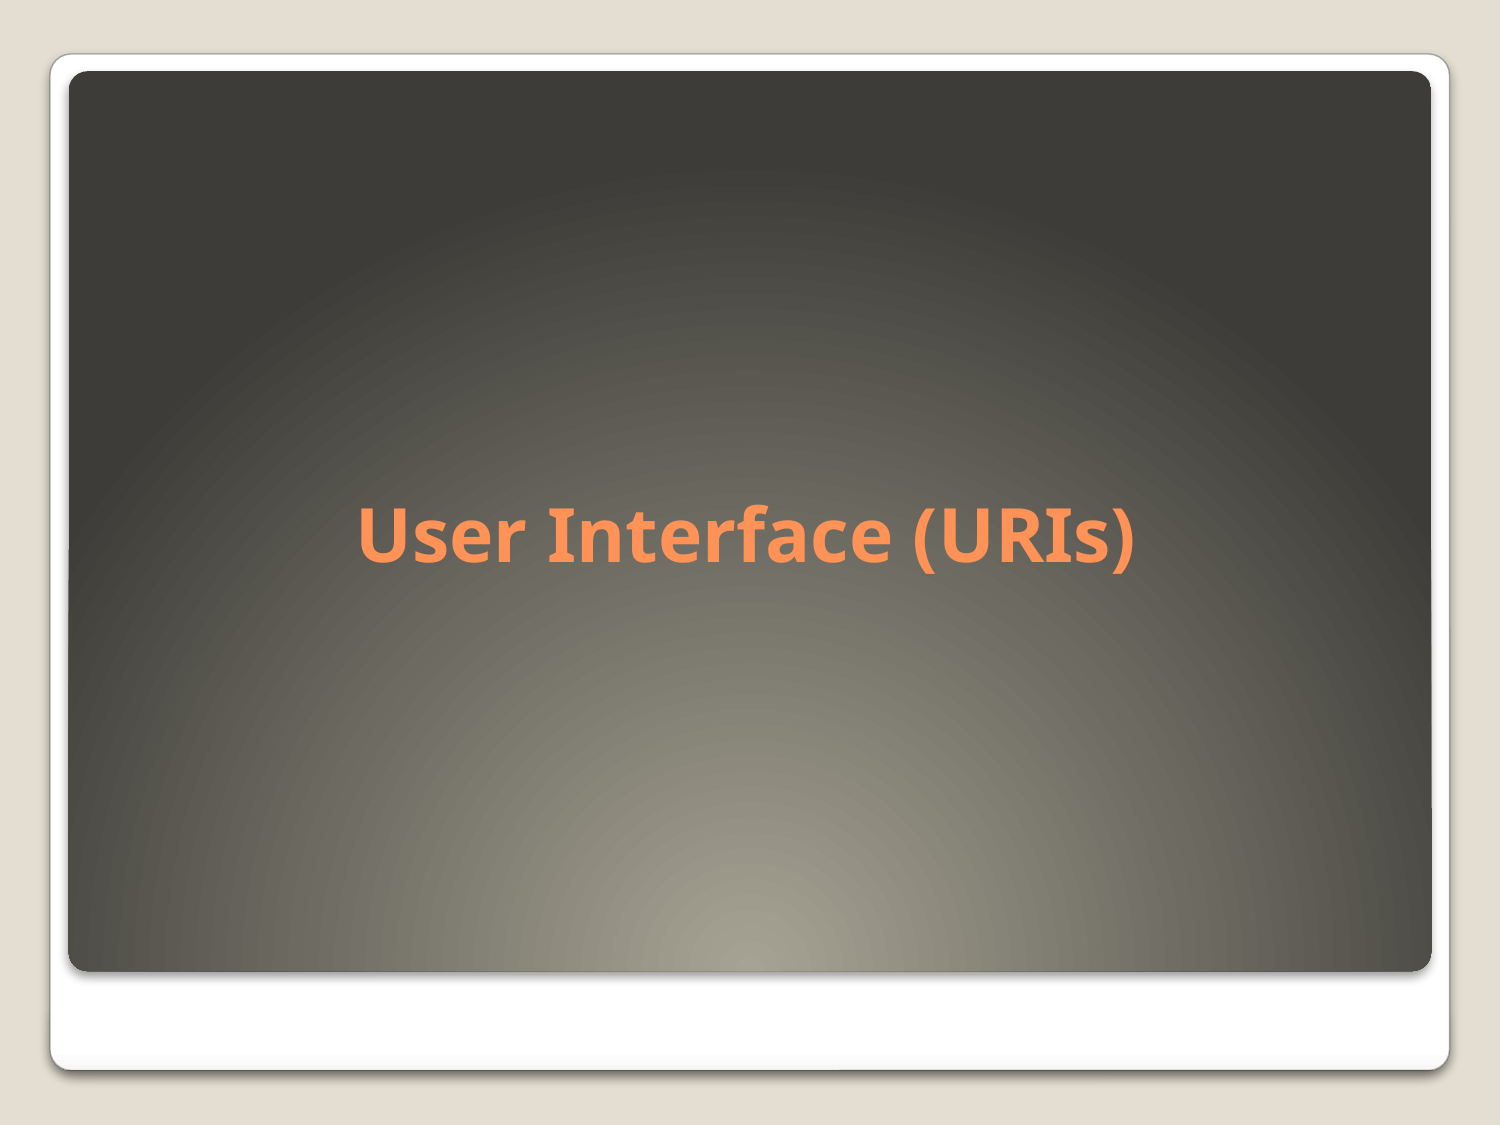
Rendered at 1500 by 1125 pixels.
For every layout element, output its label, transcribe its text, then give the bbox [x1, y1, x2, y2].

title User Interface (URIs) [75, 474, 1418, 585]
